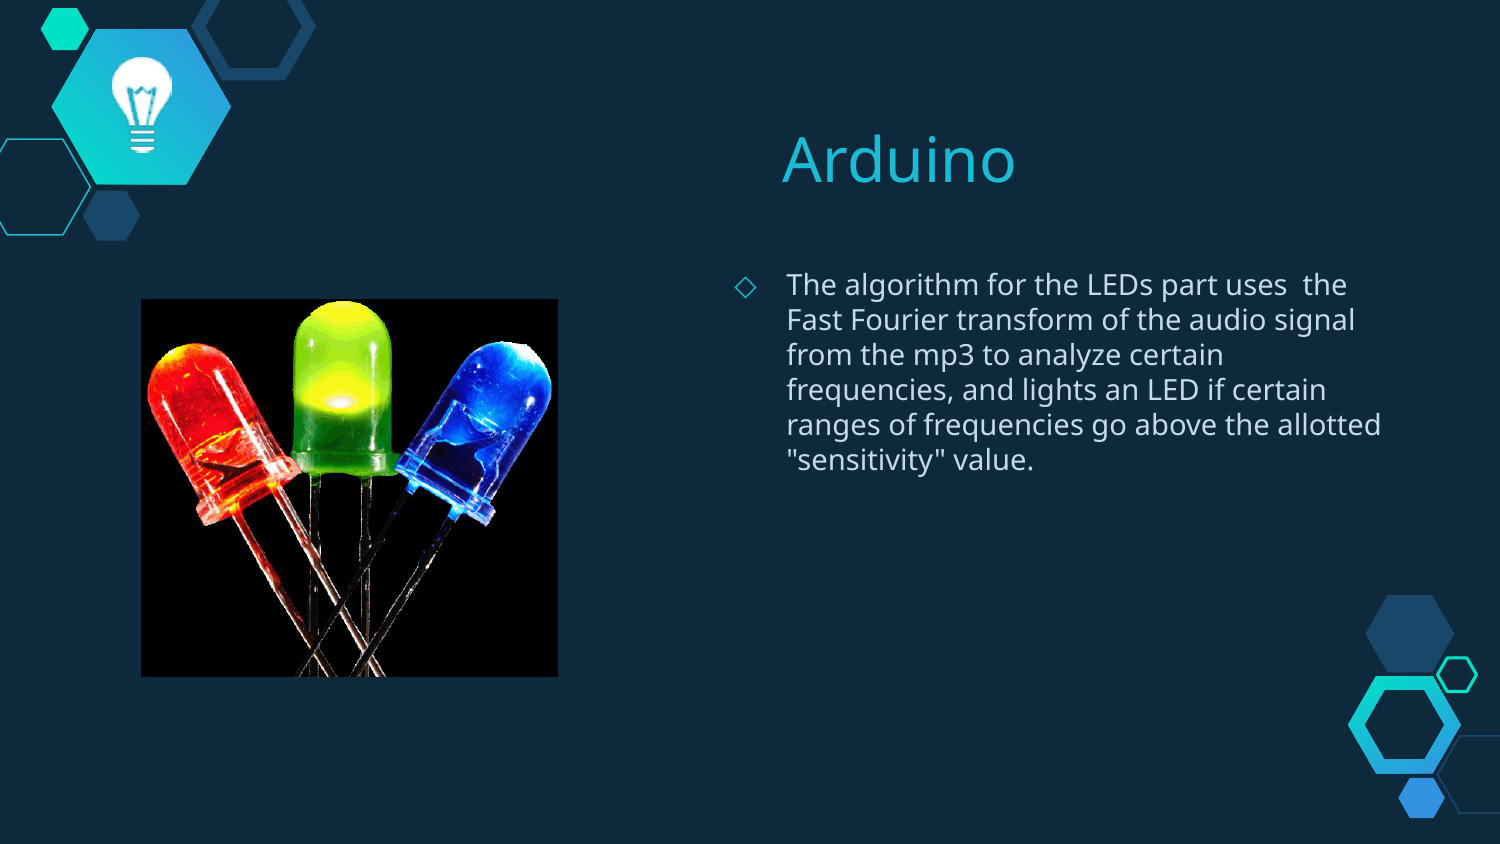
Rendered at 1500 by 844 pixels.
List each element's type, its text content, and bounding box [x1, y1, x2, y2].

picture [141, 299, 558, 677]
list The algorithm for the LEDs part uses the Fast Fourier transform of the audio signal from the mp3 to analyze certain frequencies, and lights an LED if certain ranges of frequencies go above the allotted "sensitivity" value. [696, 251, 1405, 452]
picture [112, 57, 172, 153]
title Arduino [767, 105, 1384, 211]
